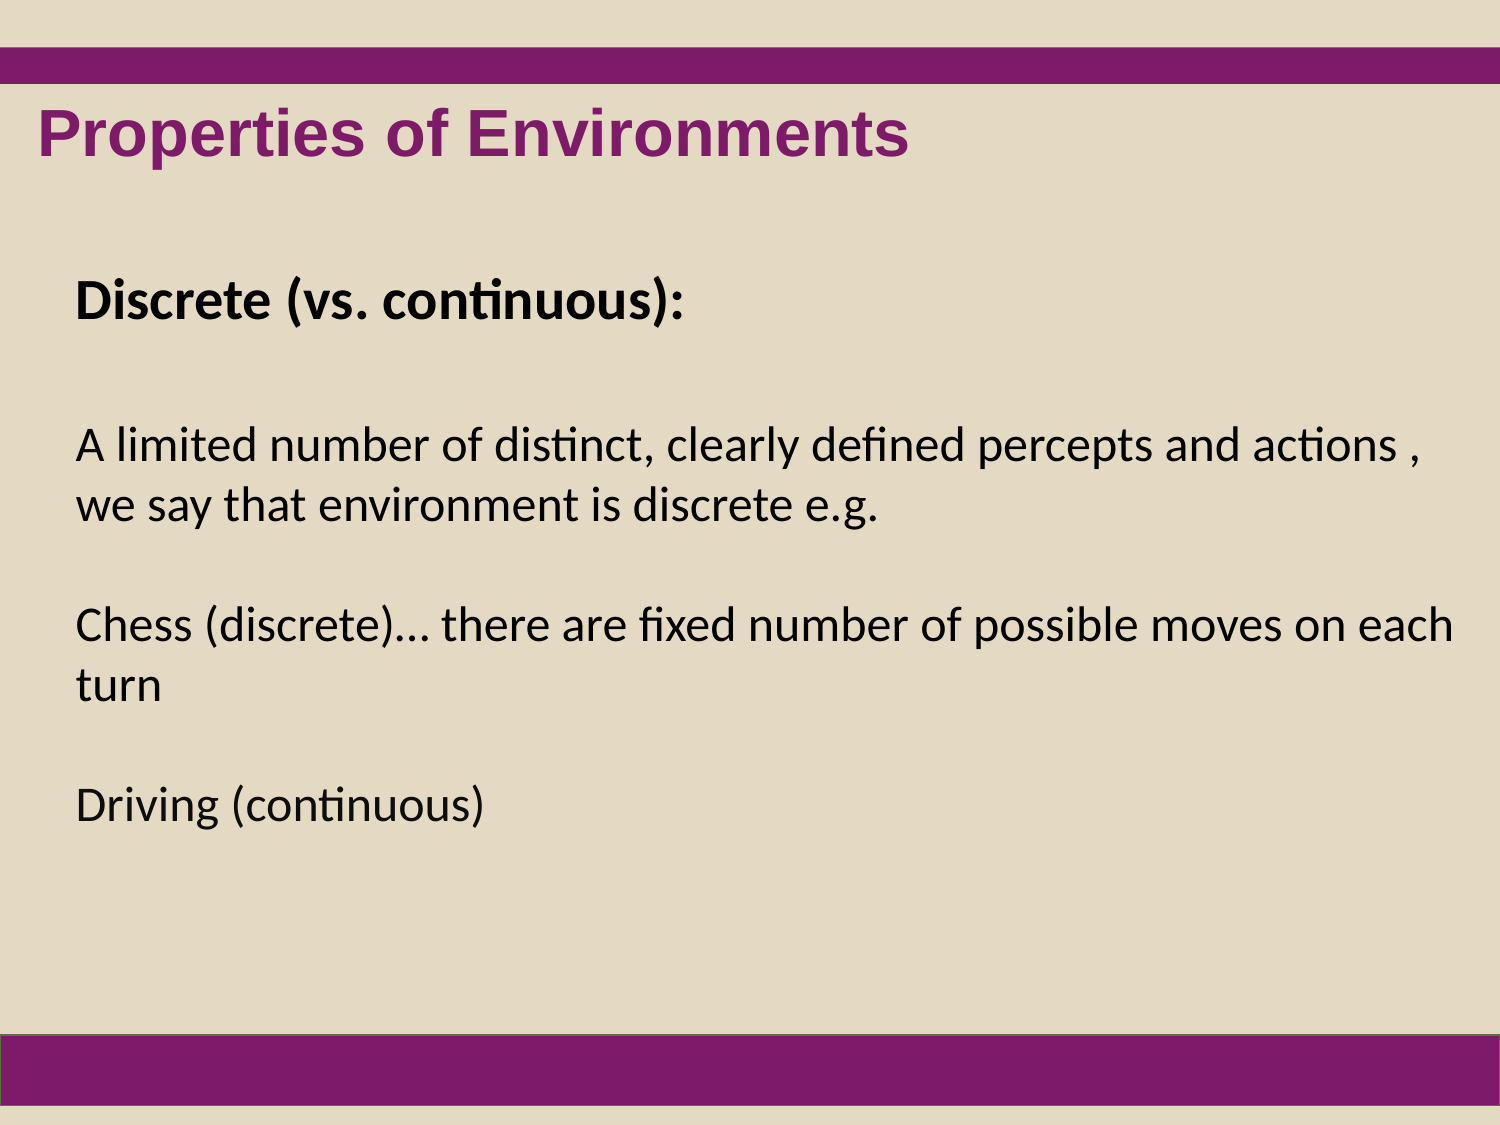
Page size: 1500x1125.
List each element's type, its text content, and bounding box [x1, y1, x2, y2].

text_box Properties of Environments [37, 90, 1500, 212]
text_box [0, 1034, 1500, 1106]
text_box [0, 47, 1500, 84]
text_box Discrete (vs. continuous): A limited number of distinct, clearly defined percepts and actions , we say that environment is discrete e.g. Chess (discrete)… there are fixed number of possible moves on each turn Driving (continuous) [60, 253, 1500, 899]
